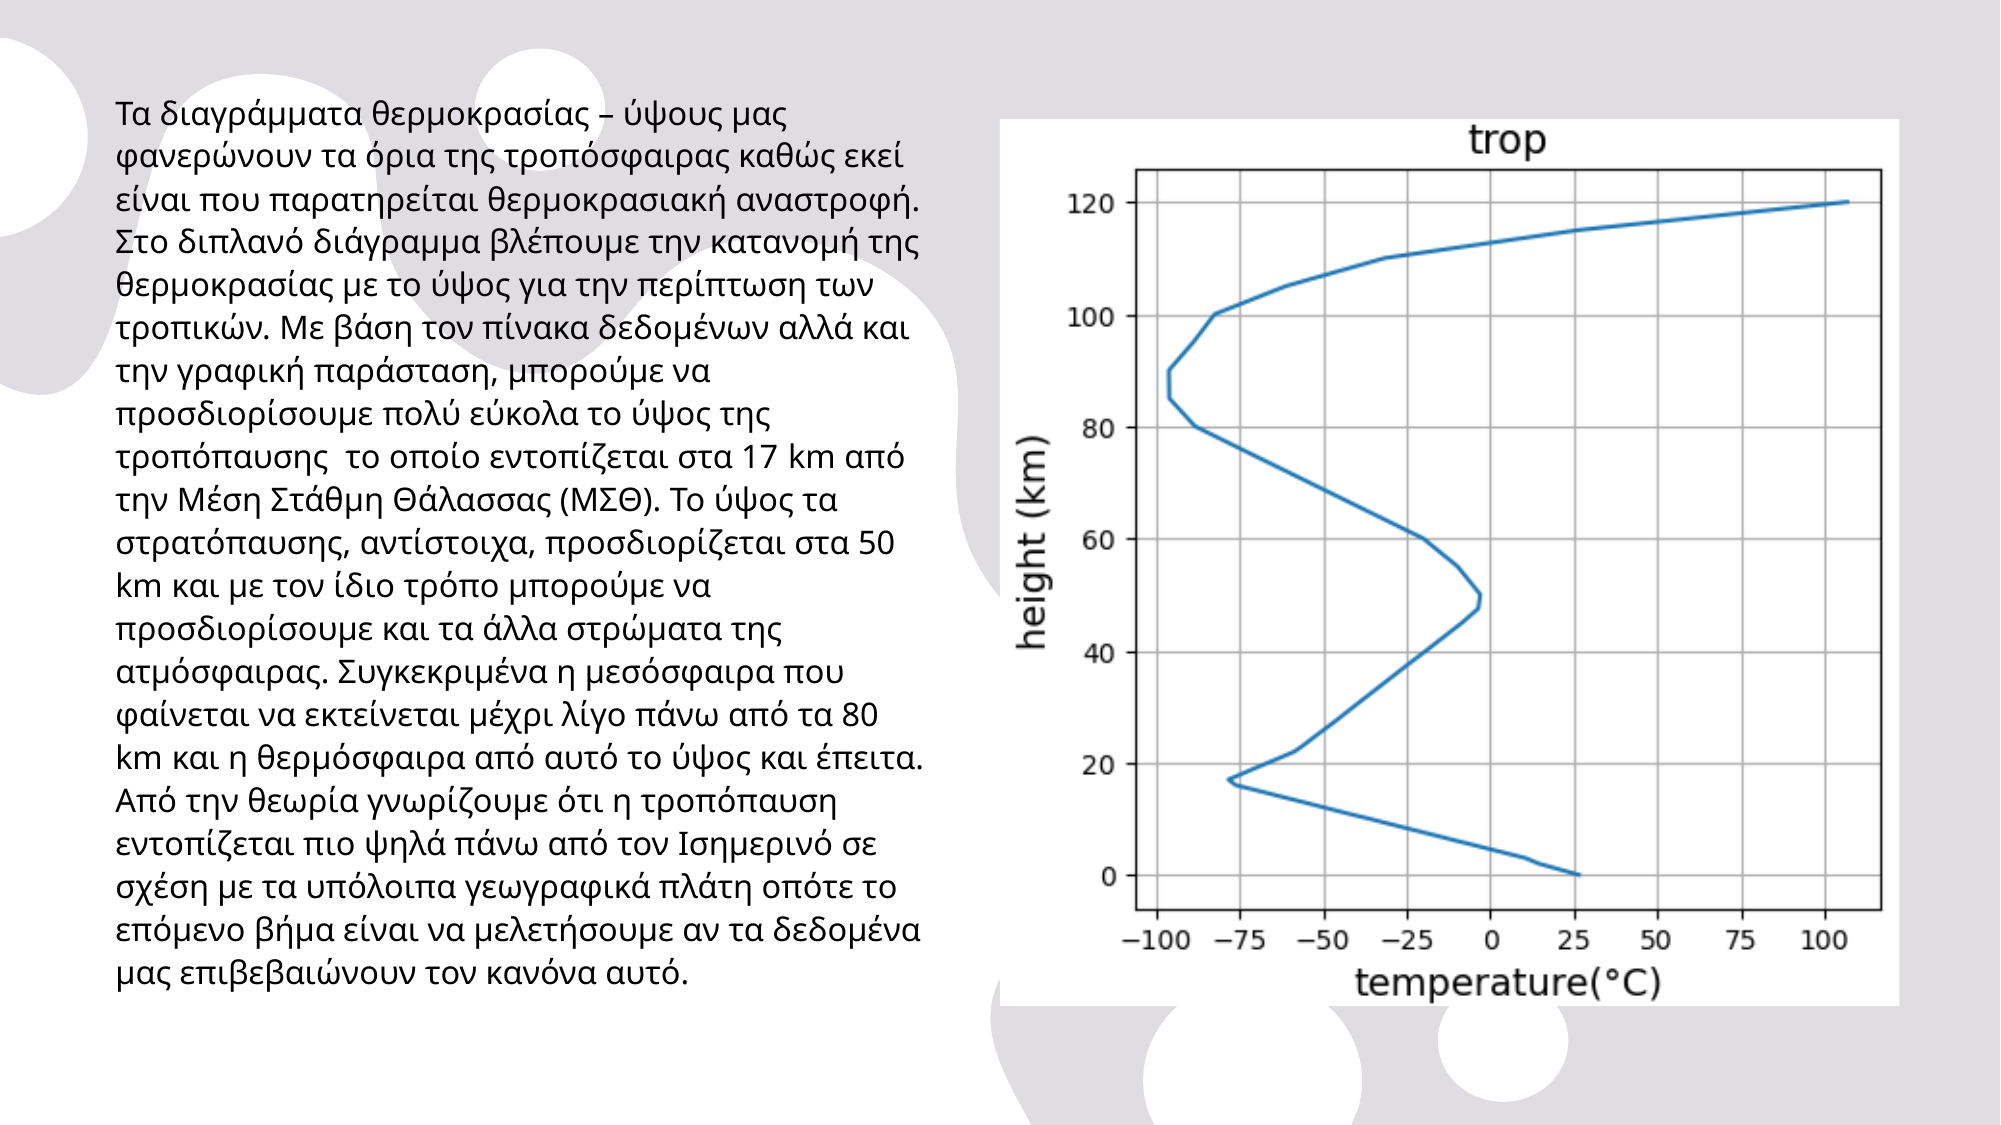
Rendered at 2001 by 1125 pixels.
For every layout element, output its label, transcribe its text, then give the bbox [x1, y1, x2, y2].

list Τα διαγράμματα θερμοκρασίας – ύψους μας φανερώνουν τα όρια της τροπόσφαιρας καθώς εκεί είναι που παρατηρείται θερμοκρασιακή αναστροφή. Στο διπλανό διάγραμμα βλέπουμε την κατανομή της θερμοκρασίας με το ύψος για την περίπτωση των τροπικών. Με βάση τον πίνακα δεδομένων αλλά και την γραφική παράσταση, μπορούμε να προσδιορίσουμε πολύ εύκολα το ύψος της τροπόπαυσης το οποίο εντοπίζεται στα 17 km από την Μέση Στάθμη Θάλασσας (ΜΣΘ). Το ύψος τα στρατόπαυσης, αντίστοιχα, προσδιορίζεται στα 50 km και με τον ίδιο τρόπο μπορούμε να προσδιορίσουμε και τα άλλα στρώματα της ατμόσφαιρας. Συγκεκριμένα η μεσόσφαιρα που φαίνεται να εκτείνεται μέχρι λίγο πάνω από τα 80 km και η θερμόσφαιρα από αυτό το ύψος και έπειτα. Από την θεωρία γνωρίζουμε ότι η τροπόπαυση εντοπίζεται πιο ψηλά πάνω από τον Ισημερινό σε σχέση με τα υπόλοιπα γεωγραφικά πλάτη οπότε το επόμενο βήμα είναι να μελετήσουμε αν τα δεδομένα μας επιβεβαιώνουν τον κανόνα αυτό. [100, 80, 945, 1045]
picture [999, 119, 1900, 1006]
